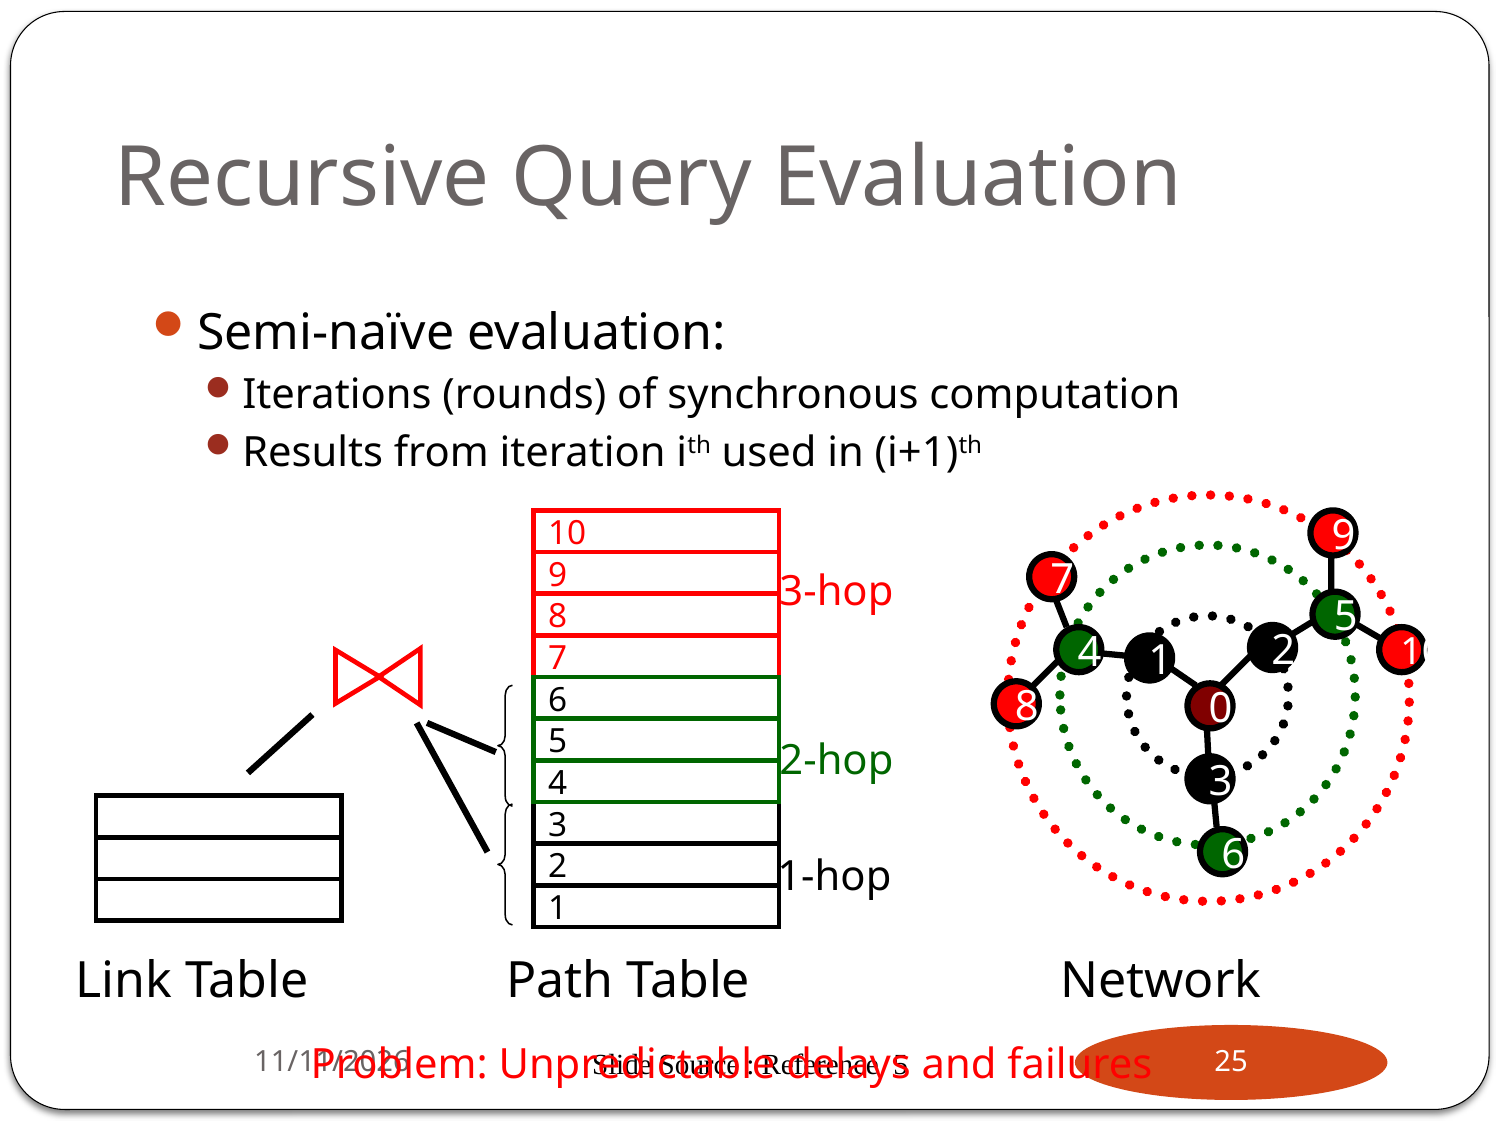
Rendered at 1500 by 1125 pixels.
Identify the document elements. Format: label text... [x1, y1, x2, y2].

slide_number 21-Mar-13 [112, 1025, 425, 1100]
title Recursive Query Evaluation [99, 50, 1375, 238]
text_box 0 [1187, 683, 1233, 729]
text_box [1008, 495, 1410, 902]
list Semi-naïve evaluation: Iterations (rounds) of synchronous computation Results from iteration ith used in (i+1)th [137, 291, 1475, 967]
slide_number 25 [1160, 1024, 1302, 1029]
slide_number 25 [1146, 1094, 1316, 1100]
text_box 4 [1056, 627, 1102, 673]
text_box 9 [1310, 510, 1356, 556]
text_box [95, 879, 342, 921]
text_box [533, 676, 942, 803]
footer Slide Source : Reference 5 [512, 1025, 988, 1100]
text_box Problem: Unpredictable delays and failures [295, 1029, 512, 1094]
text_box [416, 722, 513, 926]
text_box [533, 813, 940, 928]
text_box 10 [1379, 627, 1425, 673]
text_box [247, 649, 422, 774]
text_box 3 [1187, 756, 1233, 802]
text_box 7 [1029, 554, 1075, 600]
text_box 2 [1250, 624, 1296, 671]
text_box 6 [1200, 829, 1246, 875]
text_box 5 [1312, 591, 1358, 637]
text_box Link Table [60, 940, 390, 1015]
text_box [95, 838, 342, 879]
text_box Path Table [491, 940, 832, 1015]
text_box Network [1045, 940, 1386, 1015]
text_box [533, 510, 942, 676]
text_box [95, 795, 342, 838]
text_box 1 [1127, 635, 1173, 681]
text_box 8 [993, 681, 1039, 727]
text_box Problem: Unpredictable delays and failures [988, 1029, 1425, 1094]
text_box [426, 685, 513, 807]
